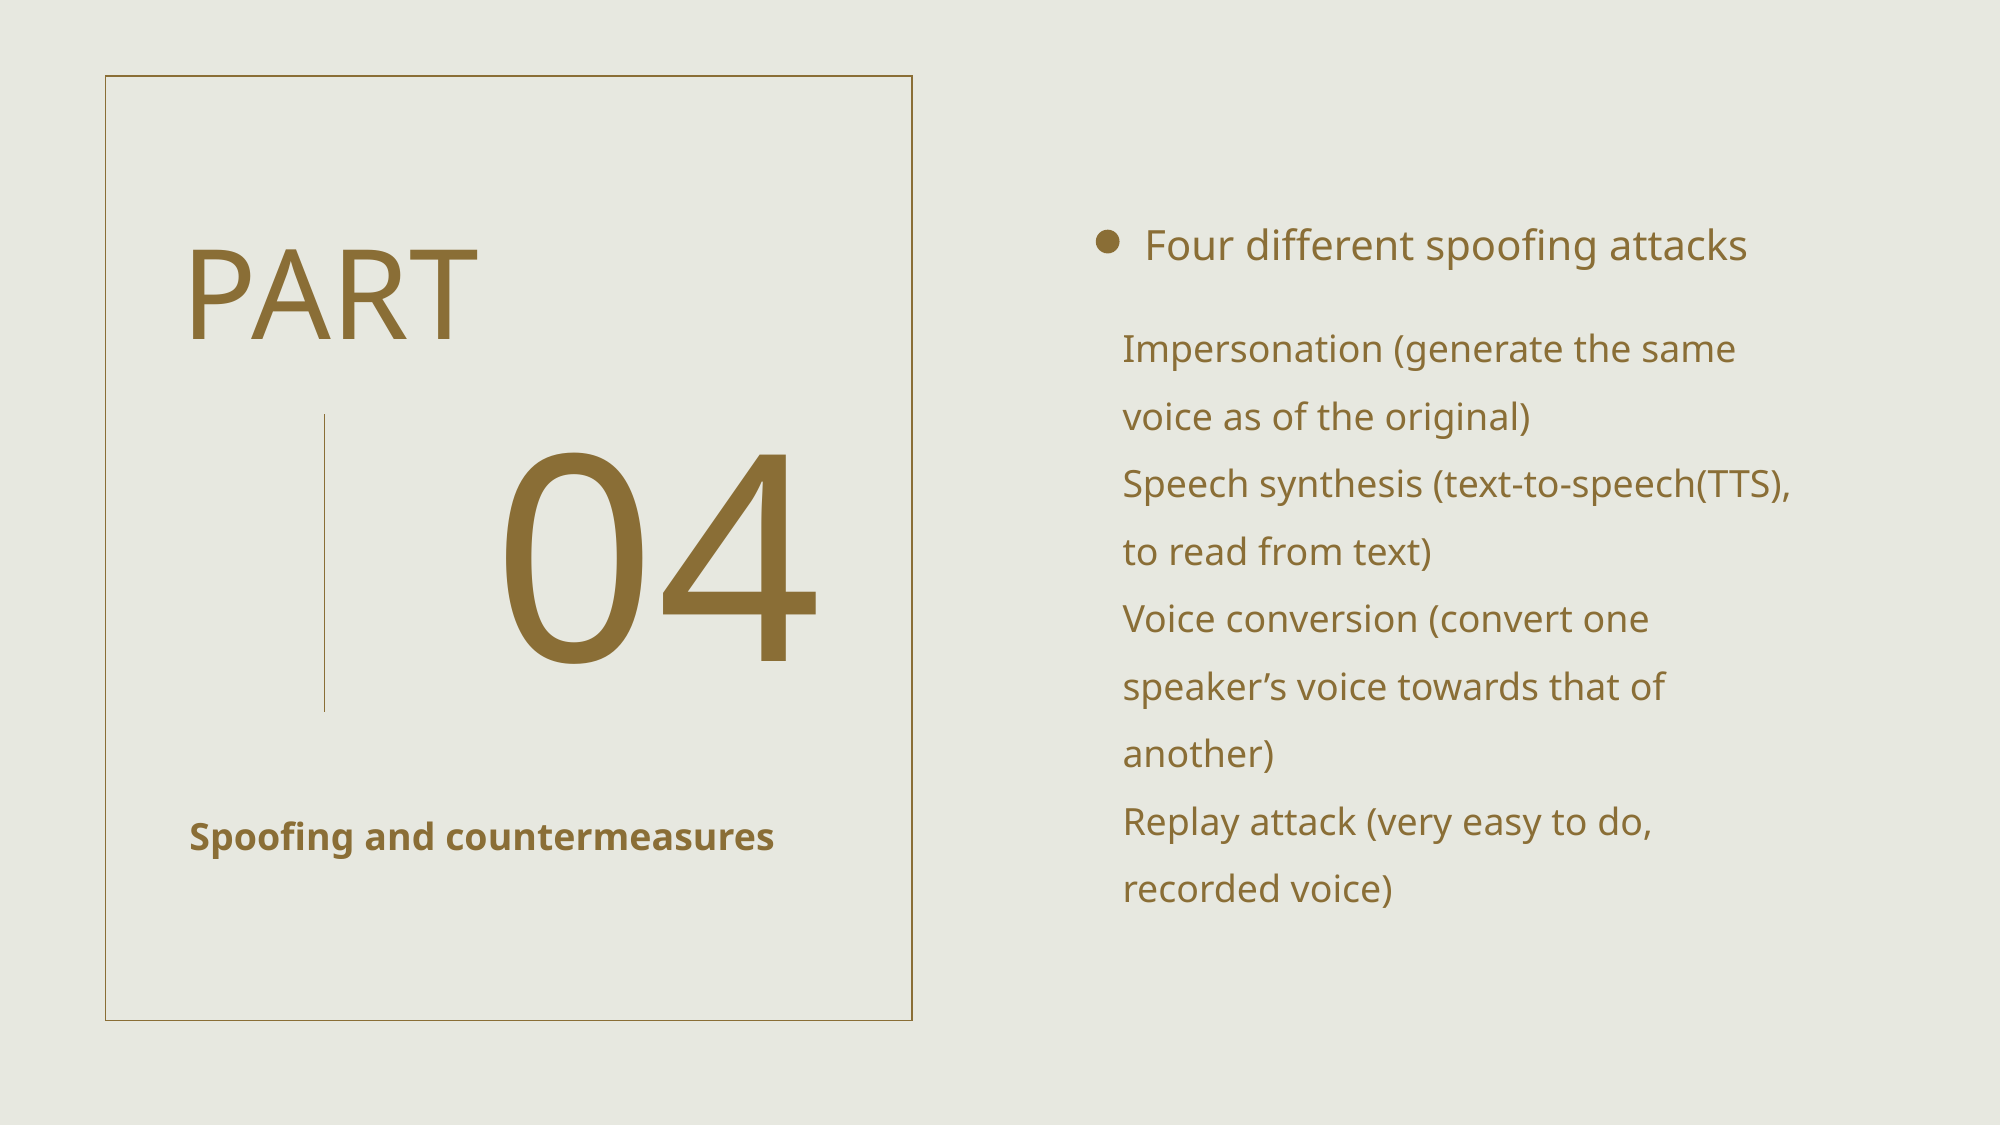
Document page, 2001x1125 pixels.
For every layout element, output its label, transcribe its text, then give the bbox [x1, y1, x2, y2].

text_box Spoofing and countermeasures [167, 805, 834, 866]
text_box Impersonation (generate the same voice as of the original) Speech synthesis (text-to-speech(TTS), to read from text) Voice conversion (convert one speaker’s voice towards that of another) Replay attack (very easy to do, recorded voice) [1107, 295, 1821, 958]
text_box [105, 75, 913, 1021]
text_box PART [167, 206, 522, 372]
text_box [1095, 211, 1821, 277]
text_box 04 [478, 366, 956, 727]
